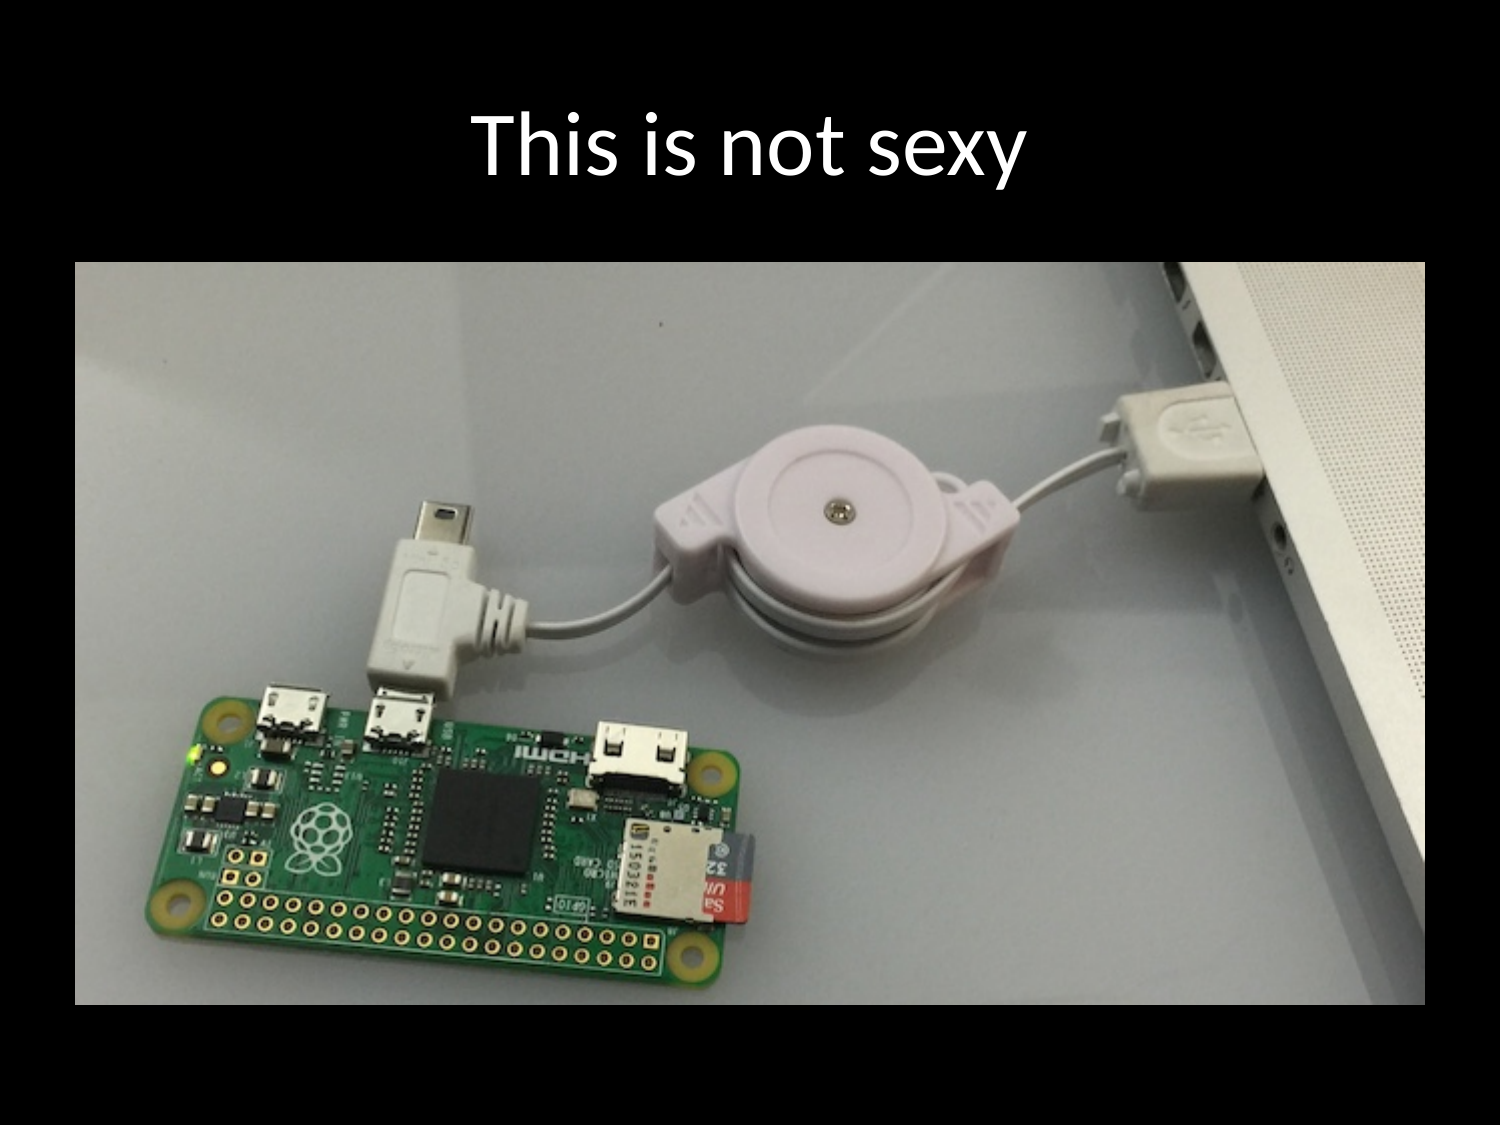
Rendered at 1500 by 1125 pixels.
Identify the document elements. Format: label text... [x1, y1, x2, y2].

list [74, 262, 1426, 1006]
title This is not sexy [75, 45, 1425, 233]
